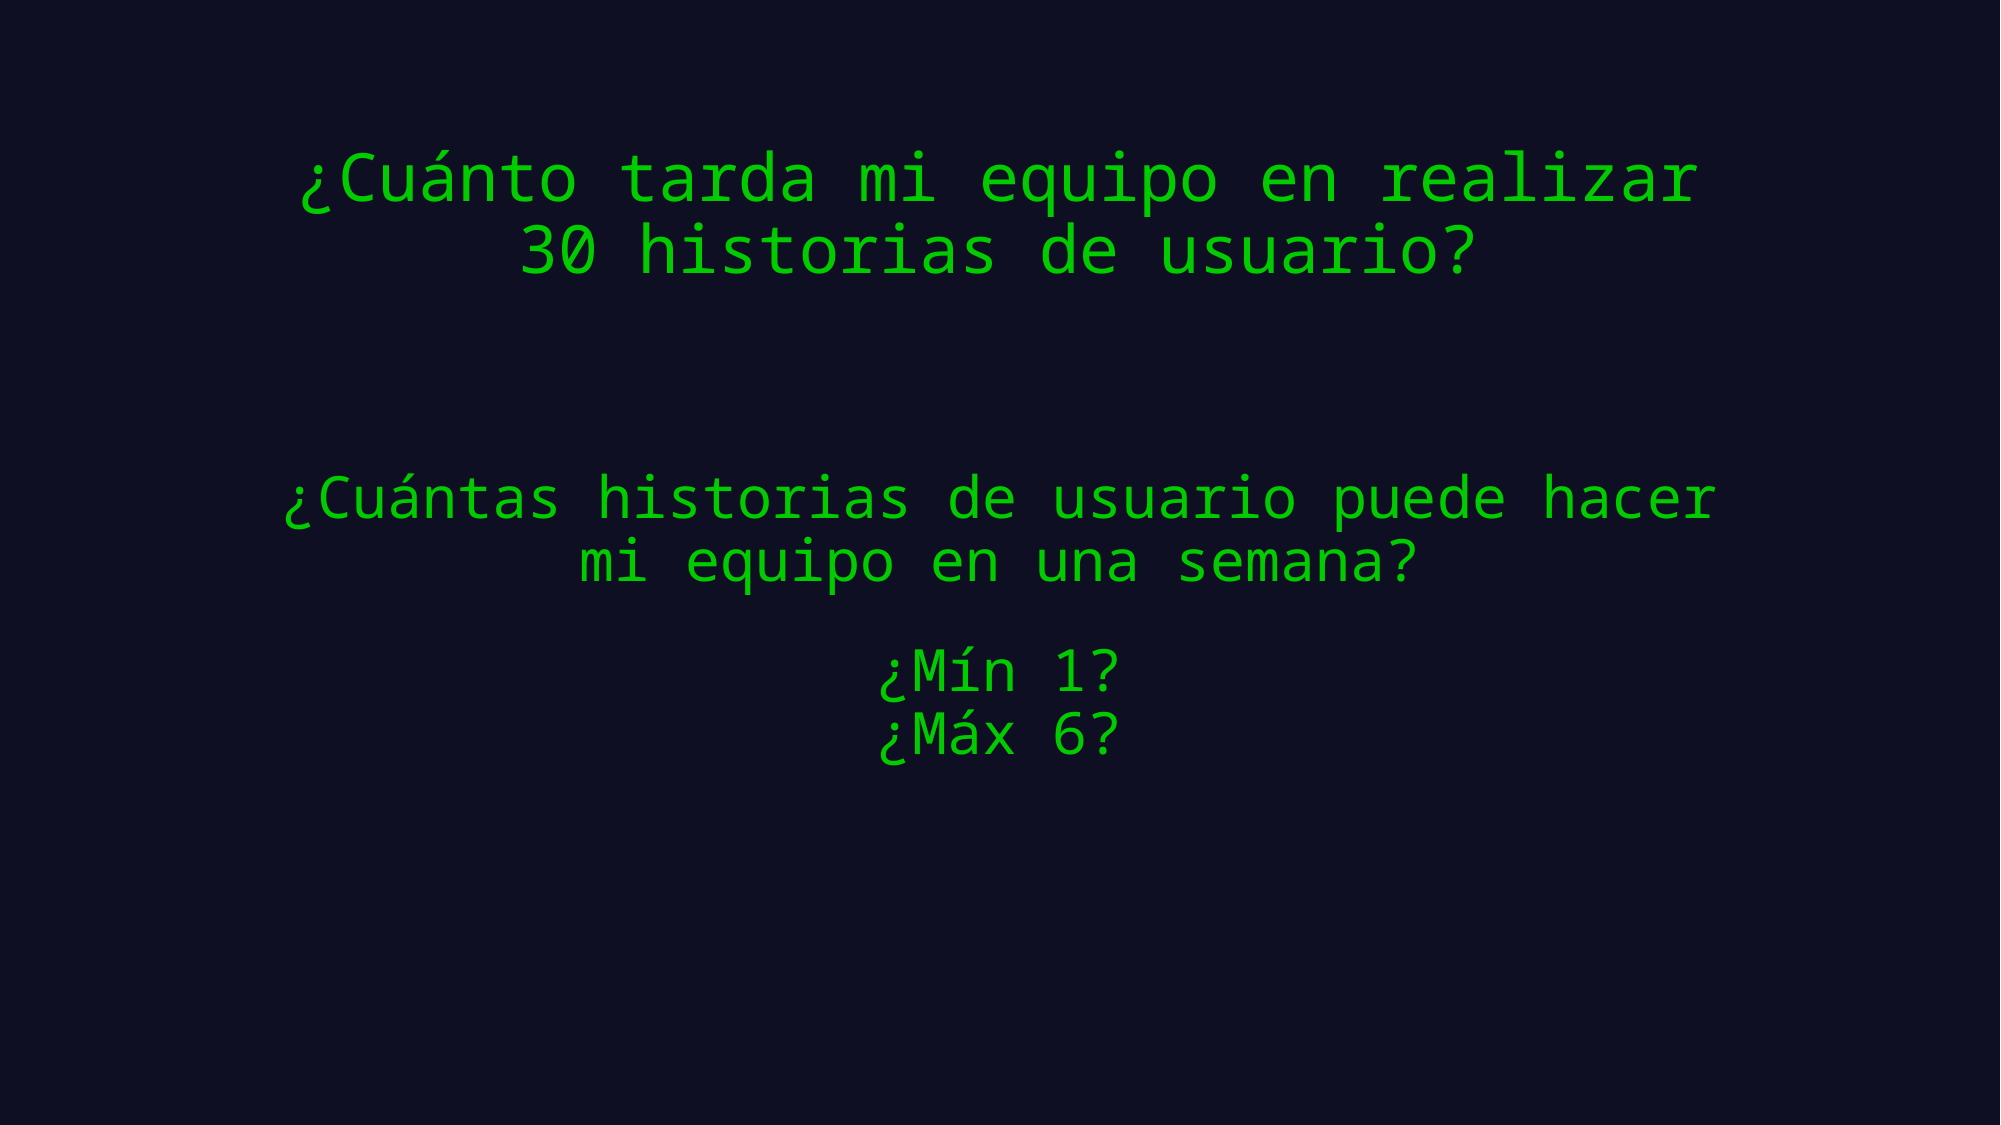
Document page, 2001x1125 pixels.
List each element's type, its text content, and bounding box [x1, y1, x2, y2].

text_box [249, 520, 1750, 619]
text_box ¿Mín 1? ¿Máx 6? [249, 619, 1750, 775]
title ¿Cuántas historias de usuario puede hacer mi equipo en una semana? [249, 435, 1750, 520]
text_box ¿Cuánto tarda mi equipo en realizar 30 historias de usuario? [248, 128, 1749, 296]
